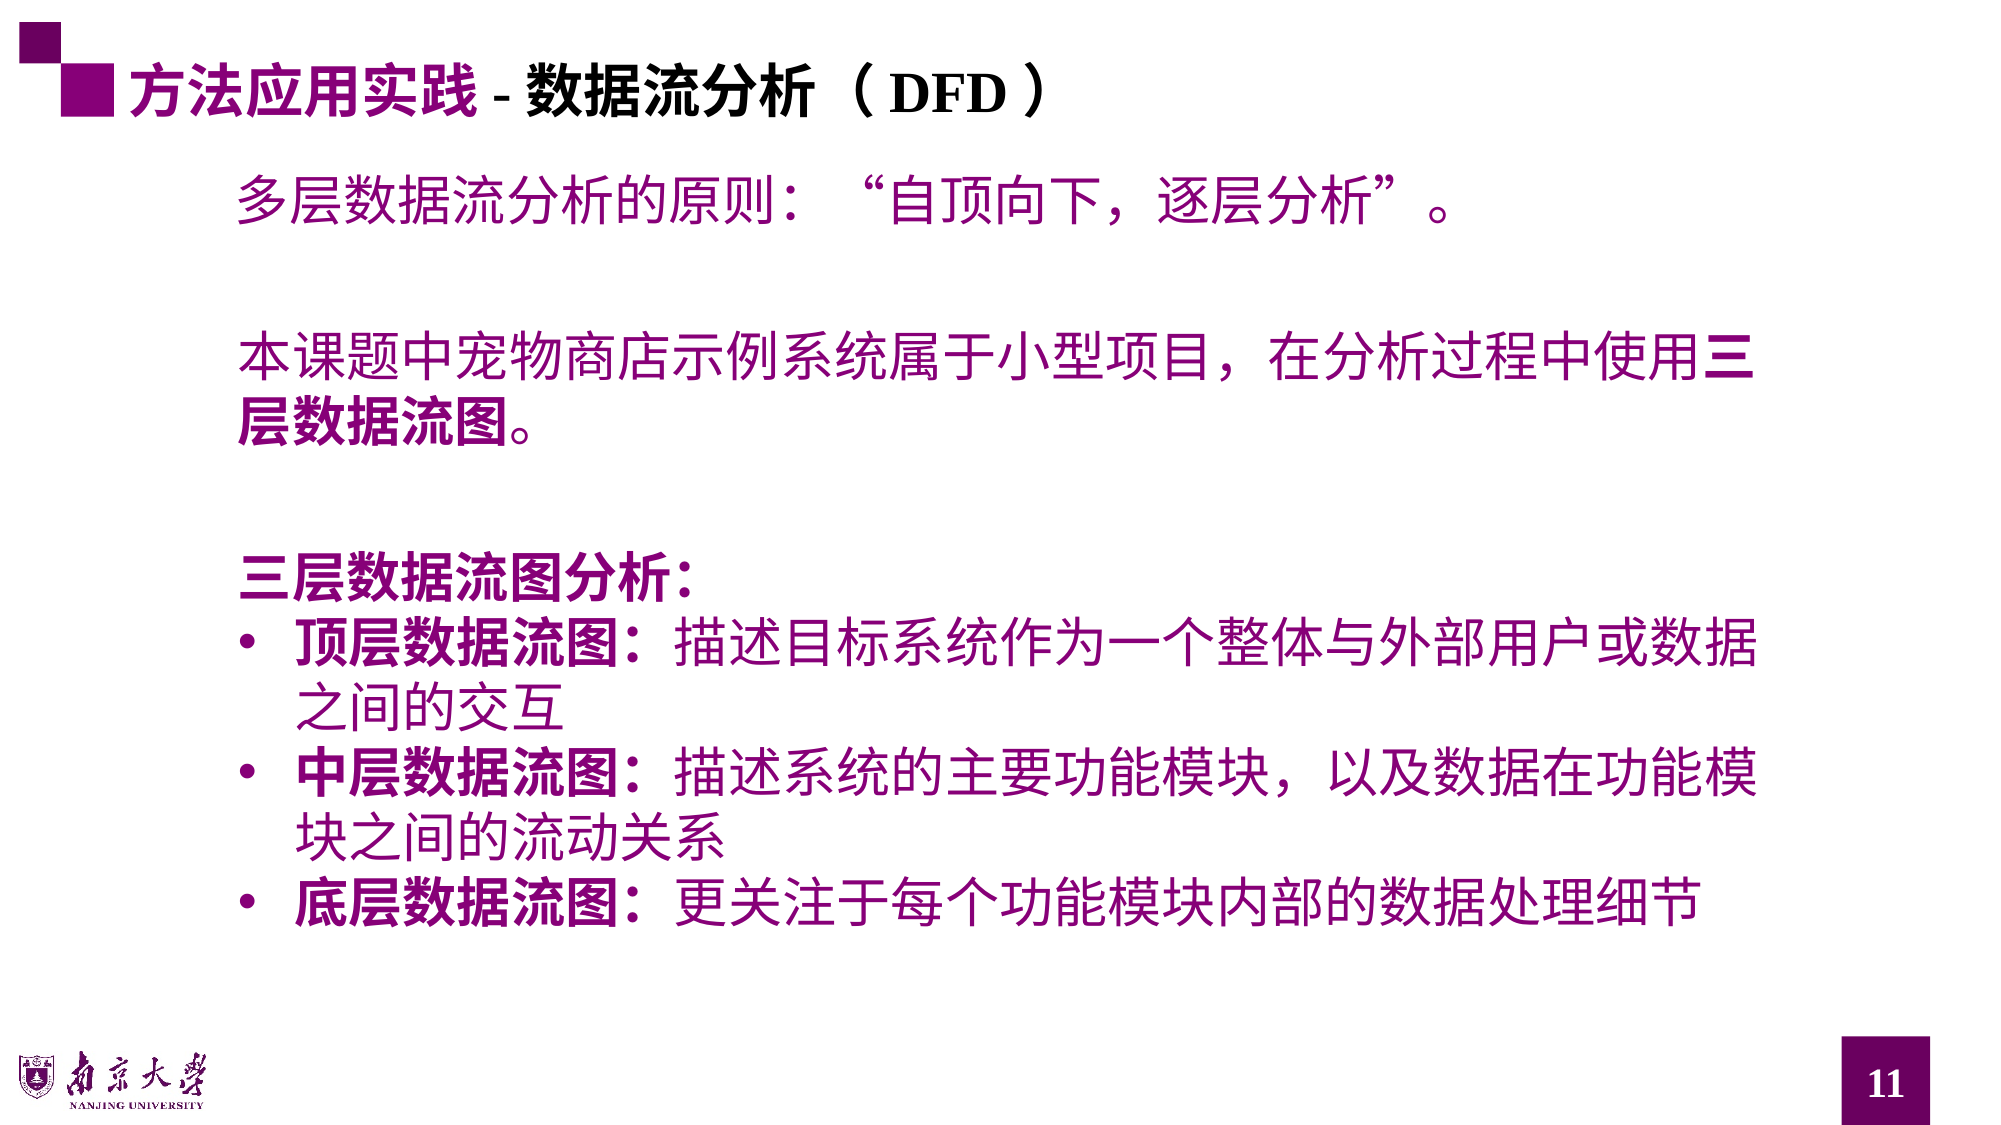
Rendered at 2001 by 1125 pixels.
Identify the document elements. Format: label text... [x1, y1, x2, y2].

slide_number 11 [1771, 1050, 2000, 1111]
text_box 本课题中宠物商店示例系统属于小型项目，在分析过程中使用三层数据流图。 [223, 314, 1810, 460]
text_box 多层数据流分析的原则：“自顶向下，逐层分析”。 [220, 158, 1807, 239]
picture [19, 1051, 206, 1111]
text_box 三层数据流图分析： 顶层数据流图：描述目标系统作为一个整体与外部用户或数据之间的交互 中层数据流图：描述系统的主要功能模块，以及数据在功能模块之间的流动关系 底层数据流图：更关注于每个功能模块内部的数据处理细节 [223, 536, 1810, 941]
text_box 方法应用实践-数据流分析（DFD） [114, 47, 1443, 132]
